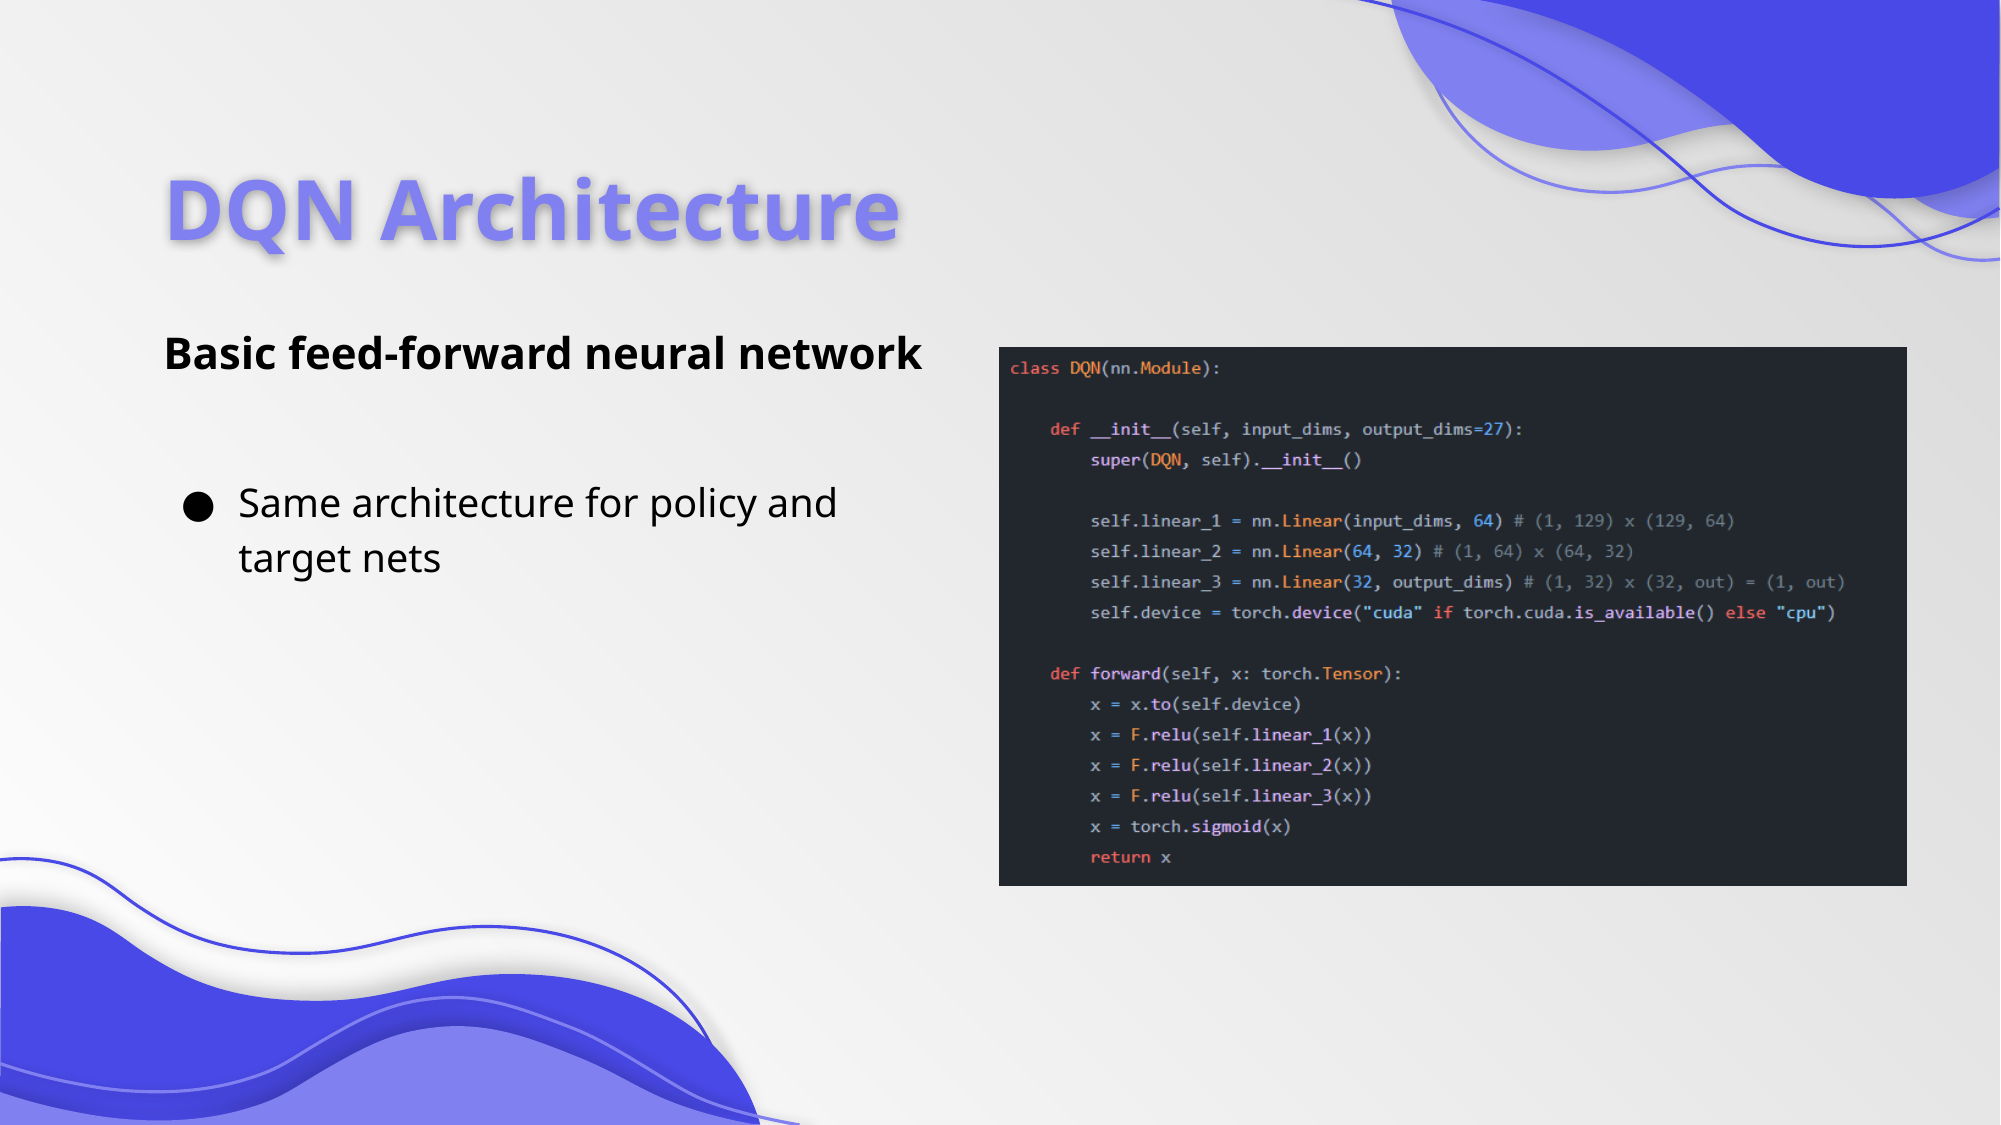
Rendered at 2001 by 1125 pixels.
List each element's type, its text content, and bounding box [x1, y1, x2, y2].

picture [999, 347, 1908, 887]
list Same architecture for policy and target nets [143, 451, 957, 963]
subtitle Basic feed-forward neural network [143, 297, 958, 416]
title DQN Architecture [143, 137, 1875, 263]
